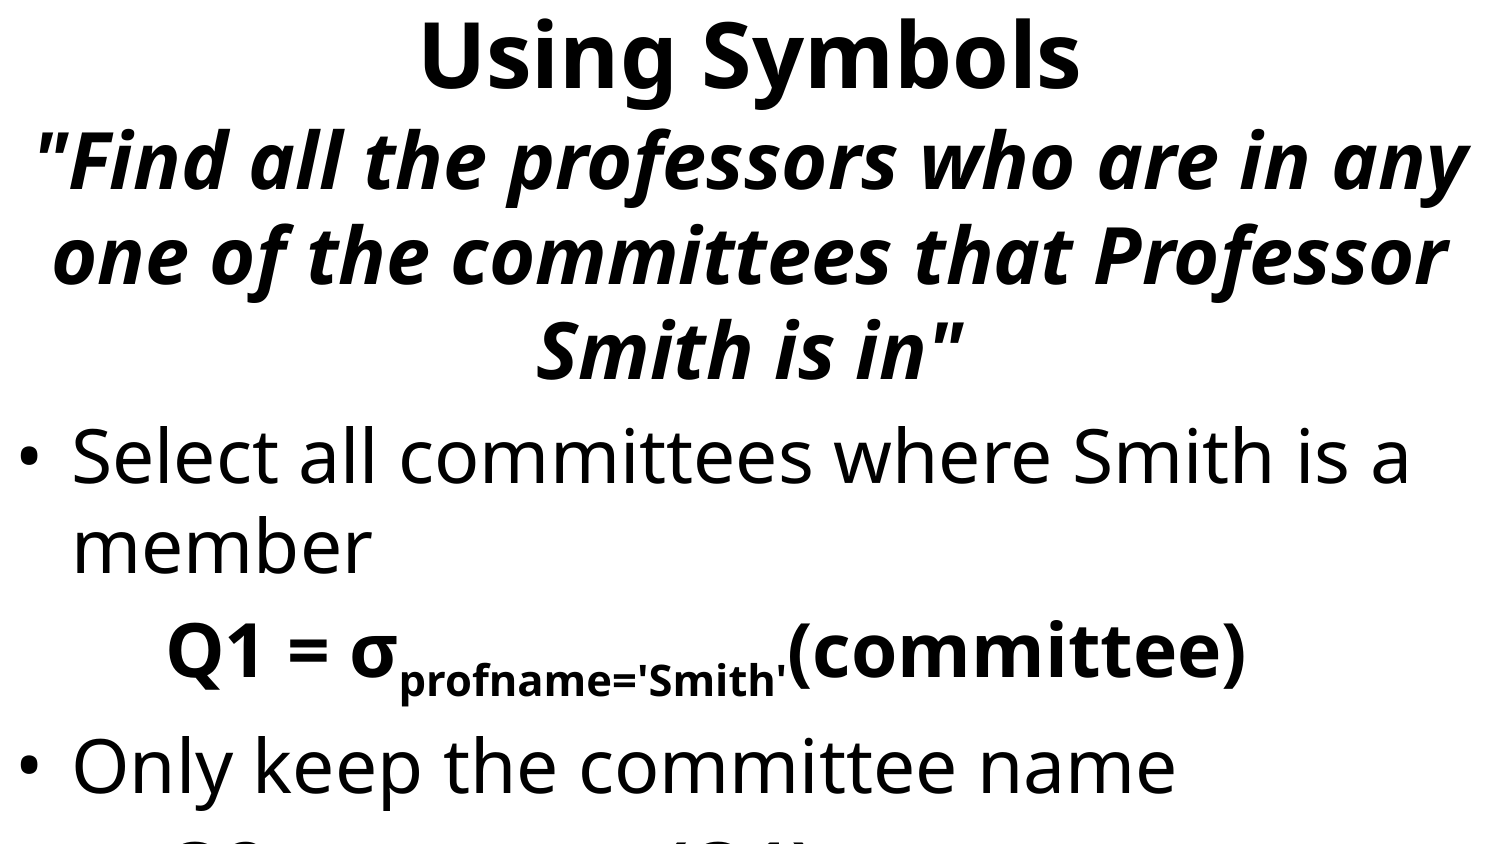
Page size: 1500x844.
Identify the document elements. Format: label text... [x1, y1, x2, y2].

title Using Symbols [0, 0, 1500, 103]
list "Find all the professors who are in any one of the committees that Professor Smith is in" Select all committees where Smith is a member Q1 = σprofname='Smith'(committee) Only keep the committee name Q2 = πcommname(Q1) [0, 103, 1500, 844]
